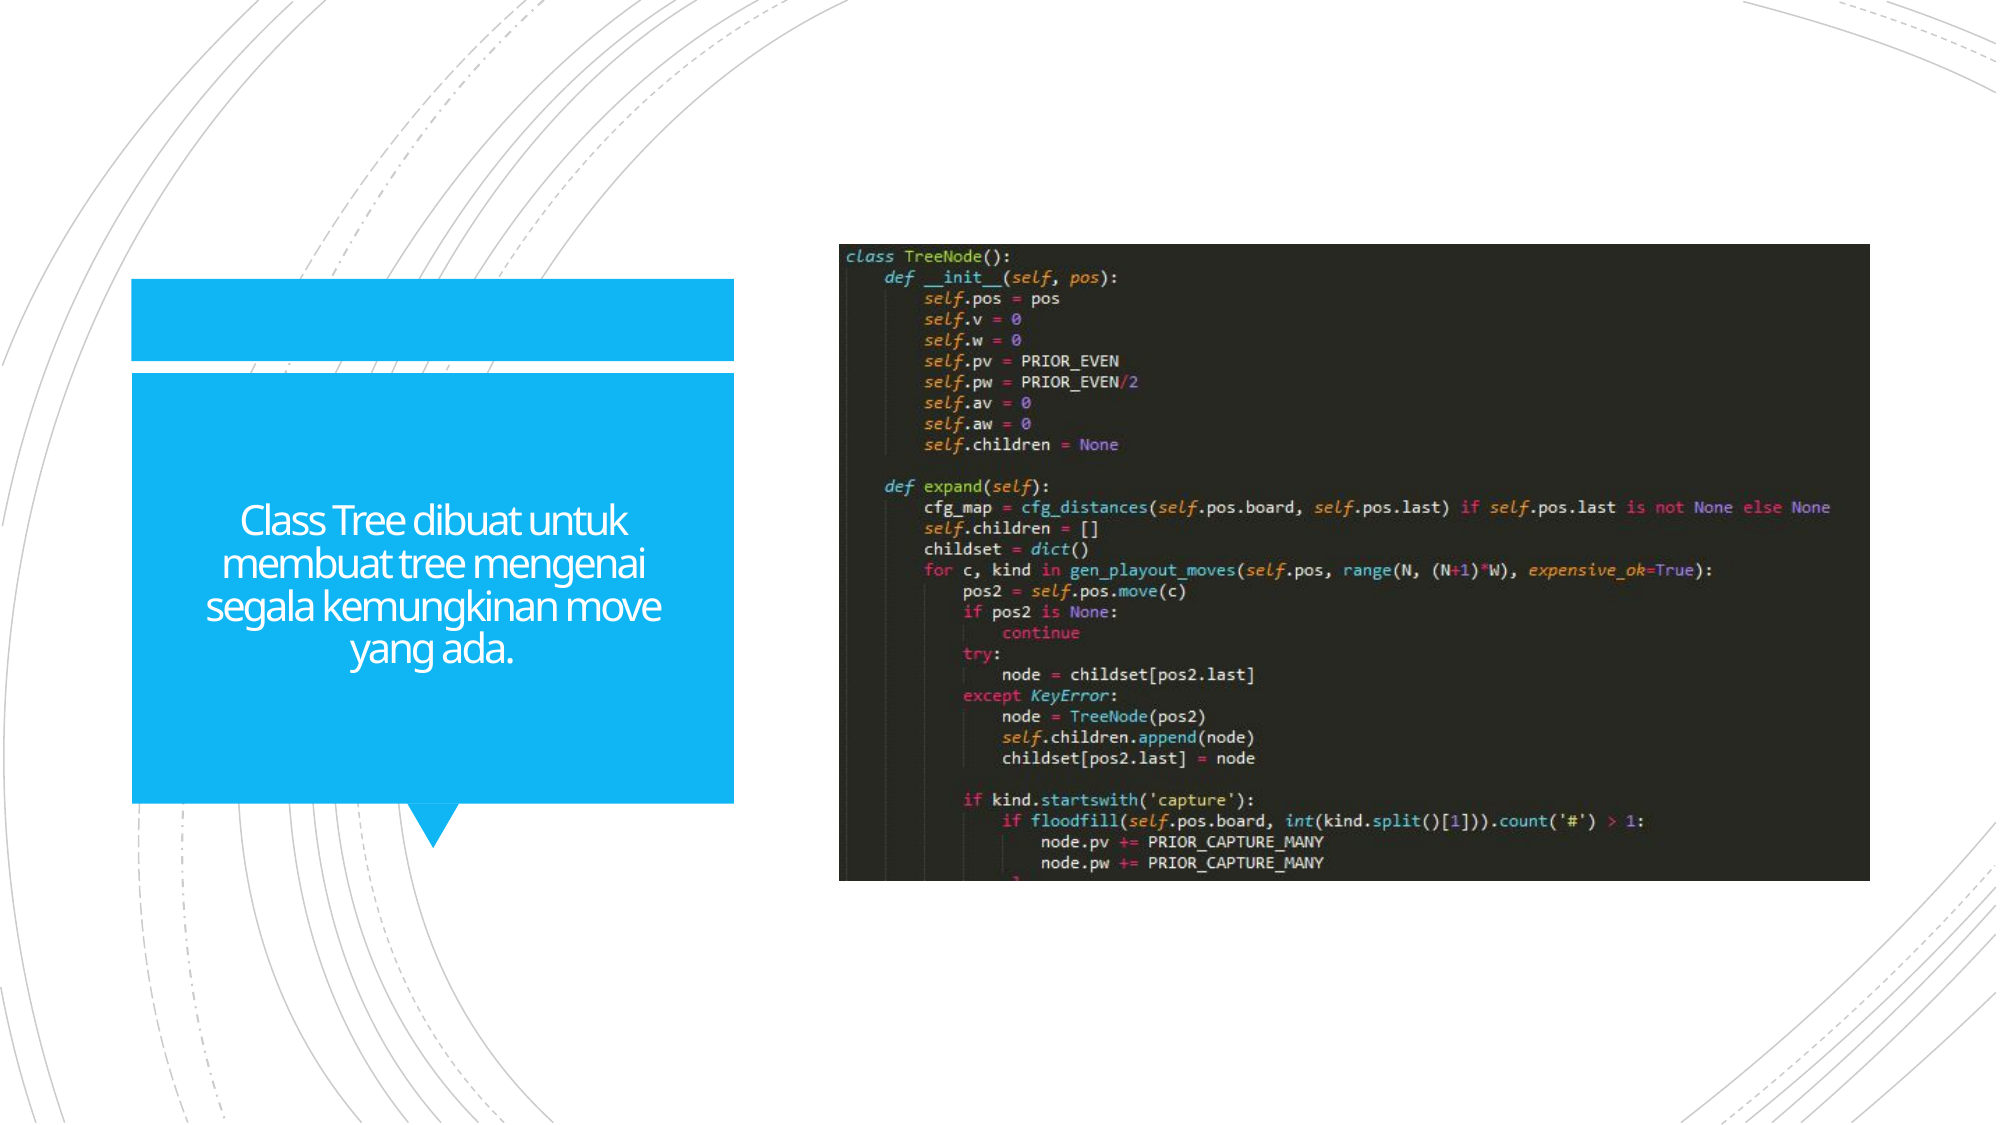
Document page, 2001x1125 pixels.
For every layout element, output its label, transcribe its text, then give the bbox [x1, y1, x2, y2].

title Class Tree dibuat untuk membuat tree mengenai segala kemungkinan move yang ada. [145, 385, 720, 789]
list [839, 243, 1871, 881]
